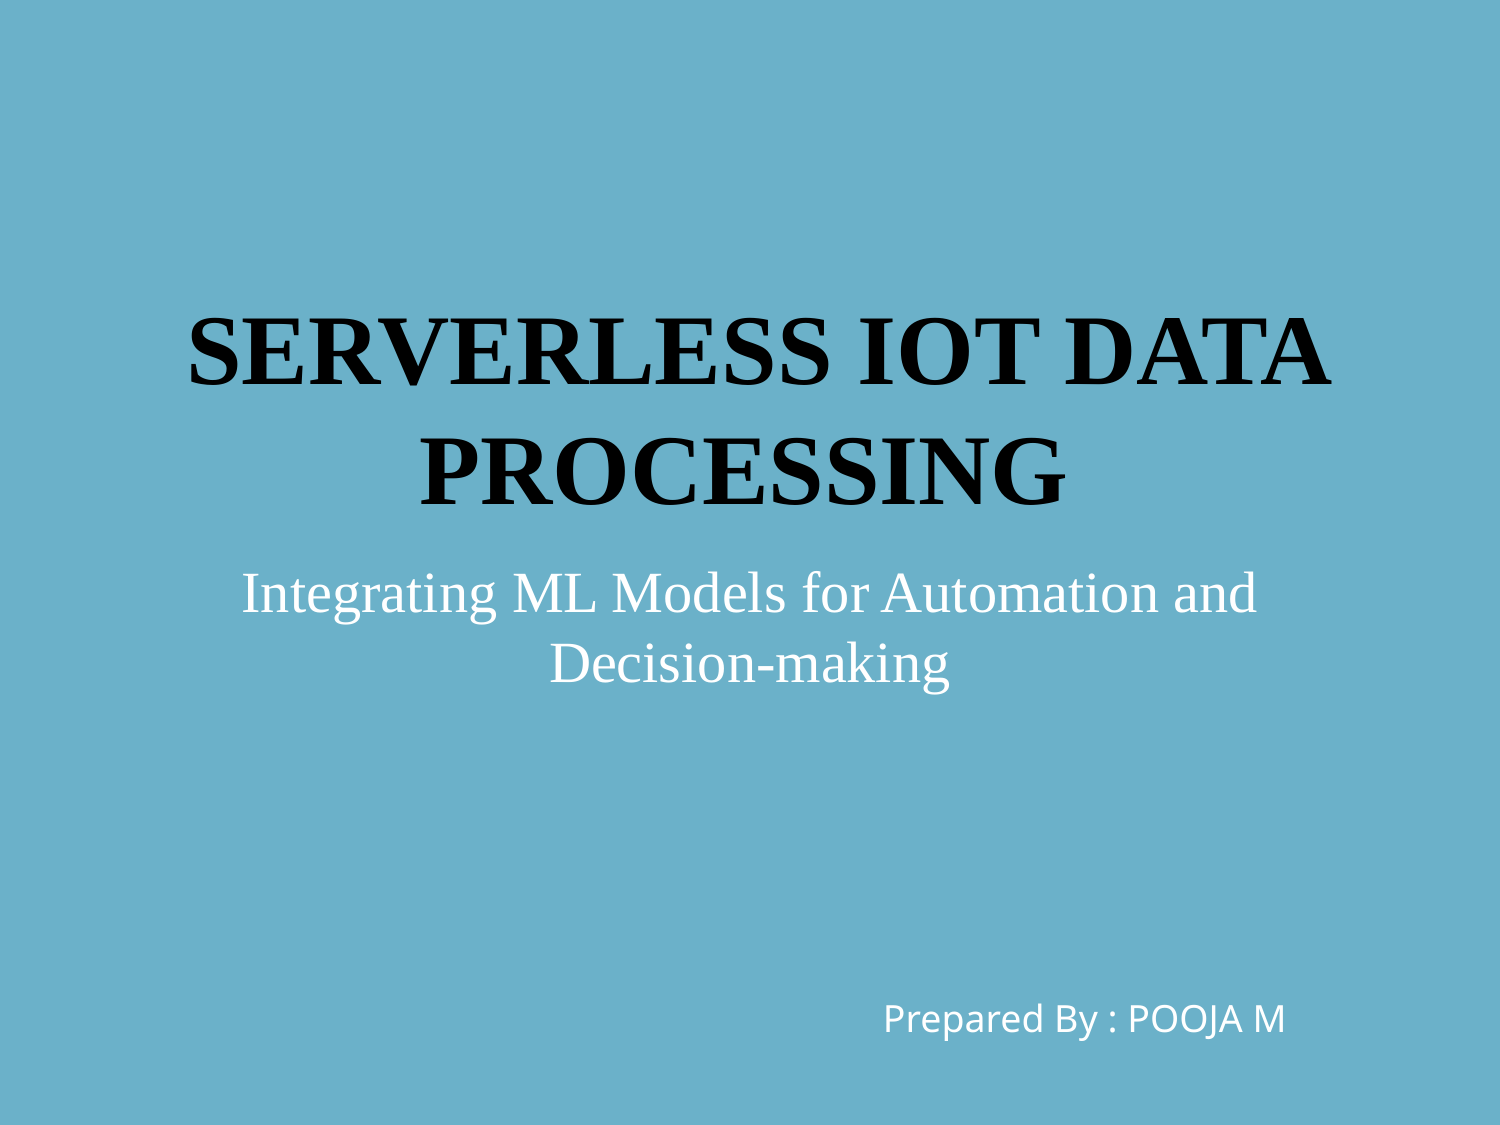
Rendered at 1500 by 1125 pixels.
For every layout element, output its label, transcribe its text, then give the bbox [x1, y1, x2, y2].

title Serverless IoT Data Processing [69, 224, 1420, 525]
subtitle Integrating ML Models for Automation and Decision-making [225, 546, 1275, 834]
text_box Prepared By : POOJA M [868, 987, 1500, 1048]
